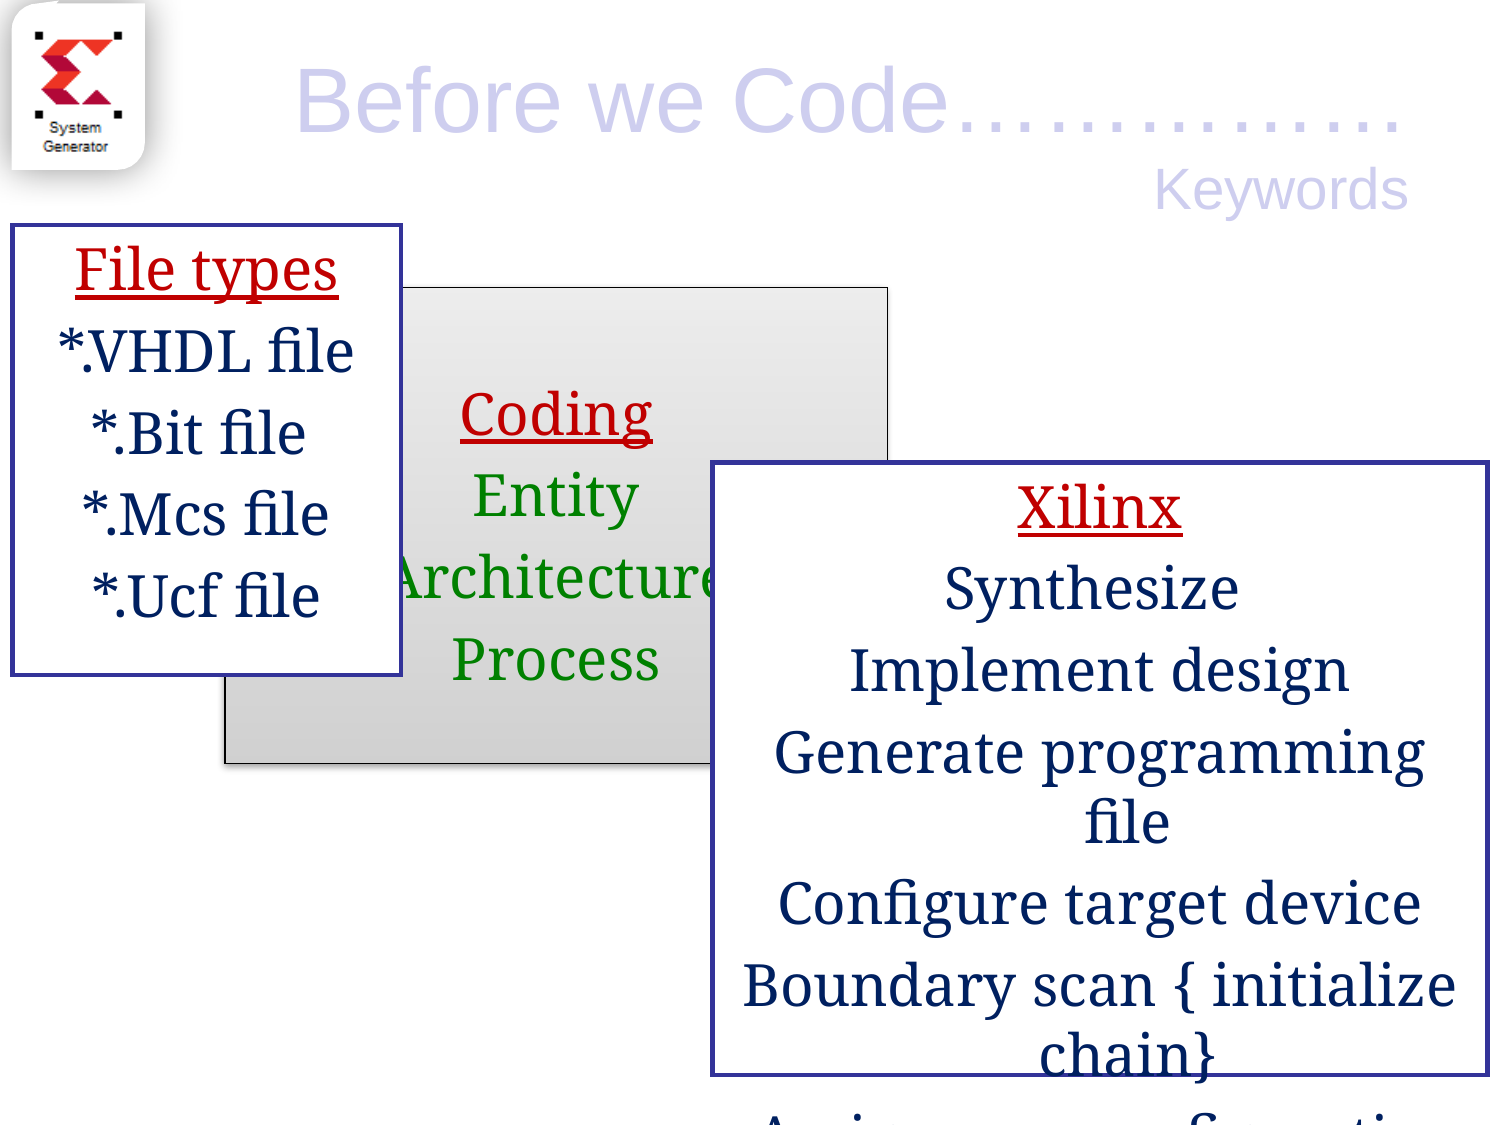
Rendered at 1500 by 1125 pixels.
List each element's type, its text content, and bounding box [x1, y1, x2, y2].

list Coding Entity Architecture Process [224, 287, 888, 764]
title Before we Code…………… Keywords [62, 37, 1426, 226]
picture [18, 10, 138, 163]
list File types *.VHDL file *.Bit file *.Mcs file *.Ucf file [10, 223, 403, 677]
text_box Xilinx Synthesize Implement design Generate programming file Configure target device Boundary scan { initialize chain} Assign new configuration file [710, 460, 1490, 1077]
